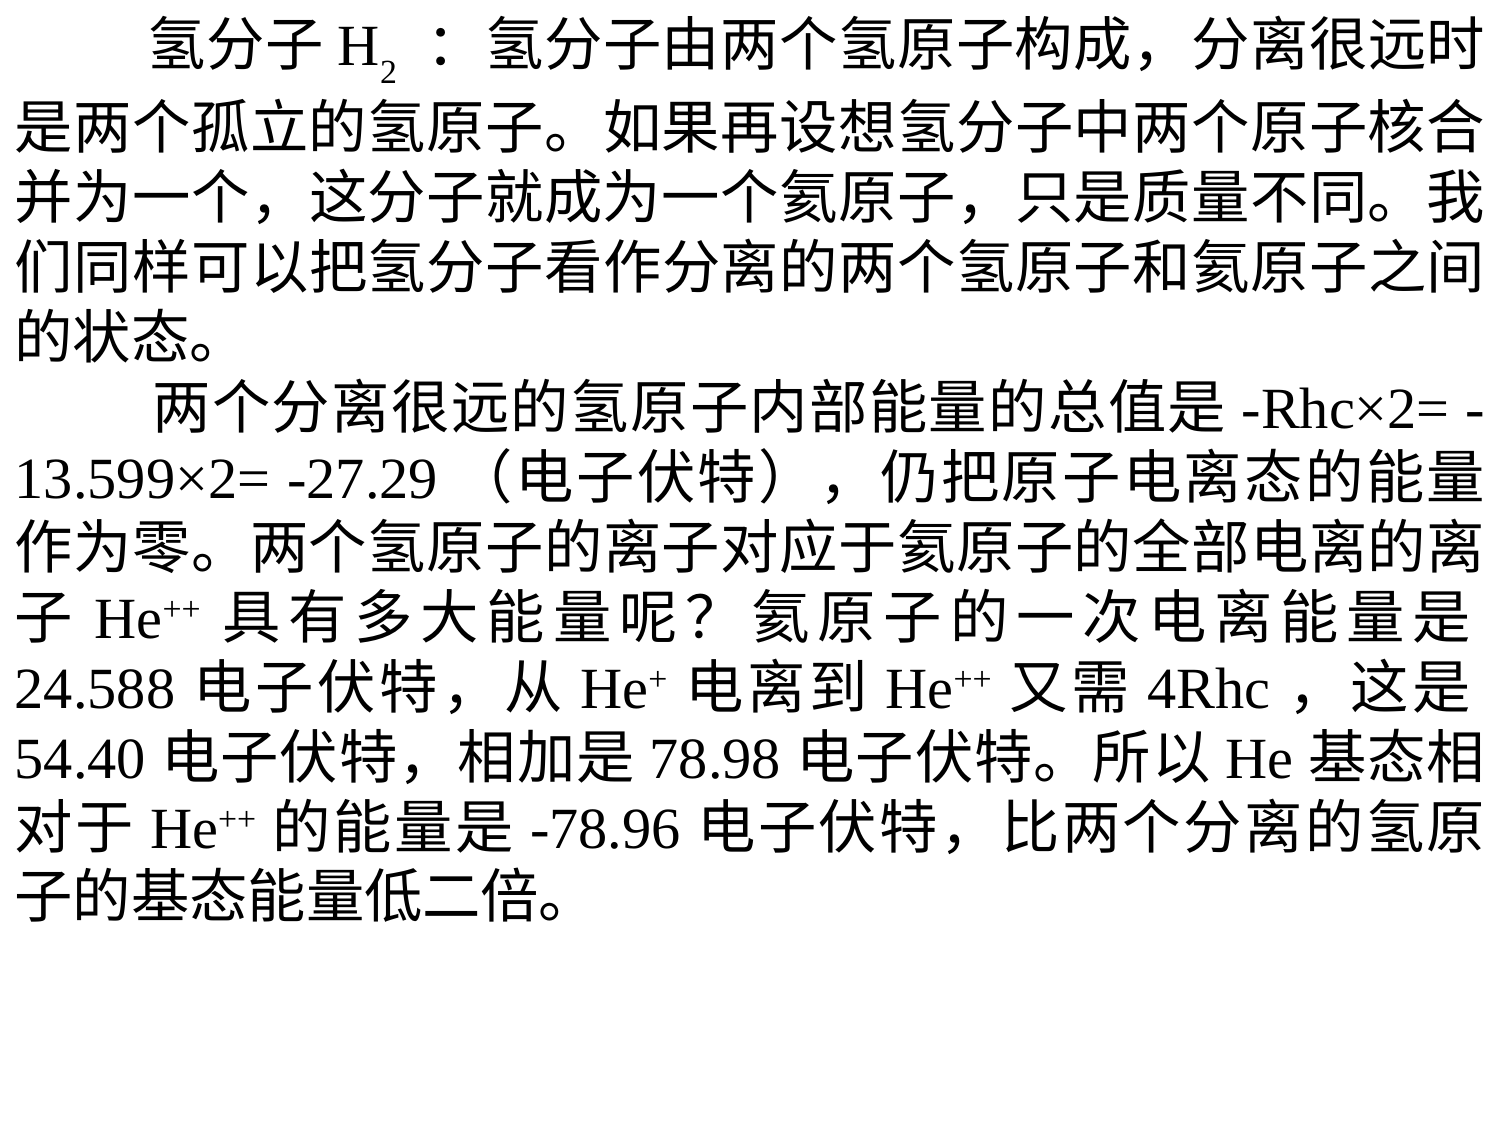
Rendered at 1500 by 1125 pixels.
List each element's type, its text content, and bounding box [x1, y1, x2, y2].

text_box 氢分子H2 ：氢分子由两个氢原子构成，分离很远时是两个孤立的氢原子。如果再设想氢分子中两个原子核合并为一个，这分子就成为一个氦原子，只是质量不同。我们同样可以把氢分子看作分离的两个氢原子和氦原子之间的状态。 两个分离很远的氢原子内部能量的总值是-Rhc×2= -13.599×2= -27.29（电子伏特），仍把原子电离态的能量作为零。两个氢原子的离子对应于氦原子的全部电离的离子He++具有多大能量呢？氦原子的一次电离能量是24.588电子伏特，从He+电离到He++又需4Rhc，这是54.40电子伏特，相加是78.98电子伏特。所以He基态相对于He++的能量是-78.96电子伏特，比两个分离的氢原子的基态能量低二倍。 [0, 0, 1500, 937]
